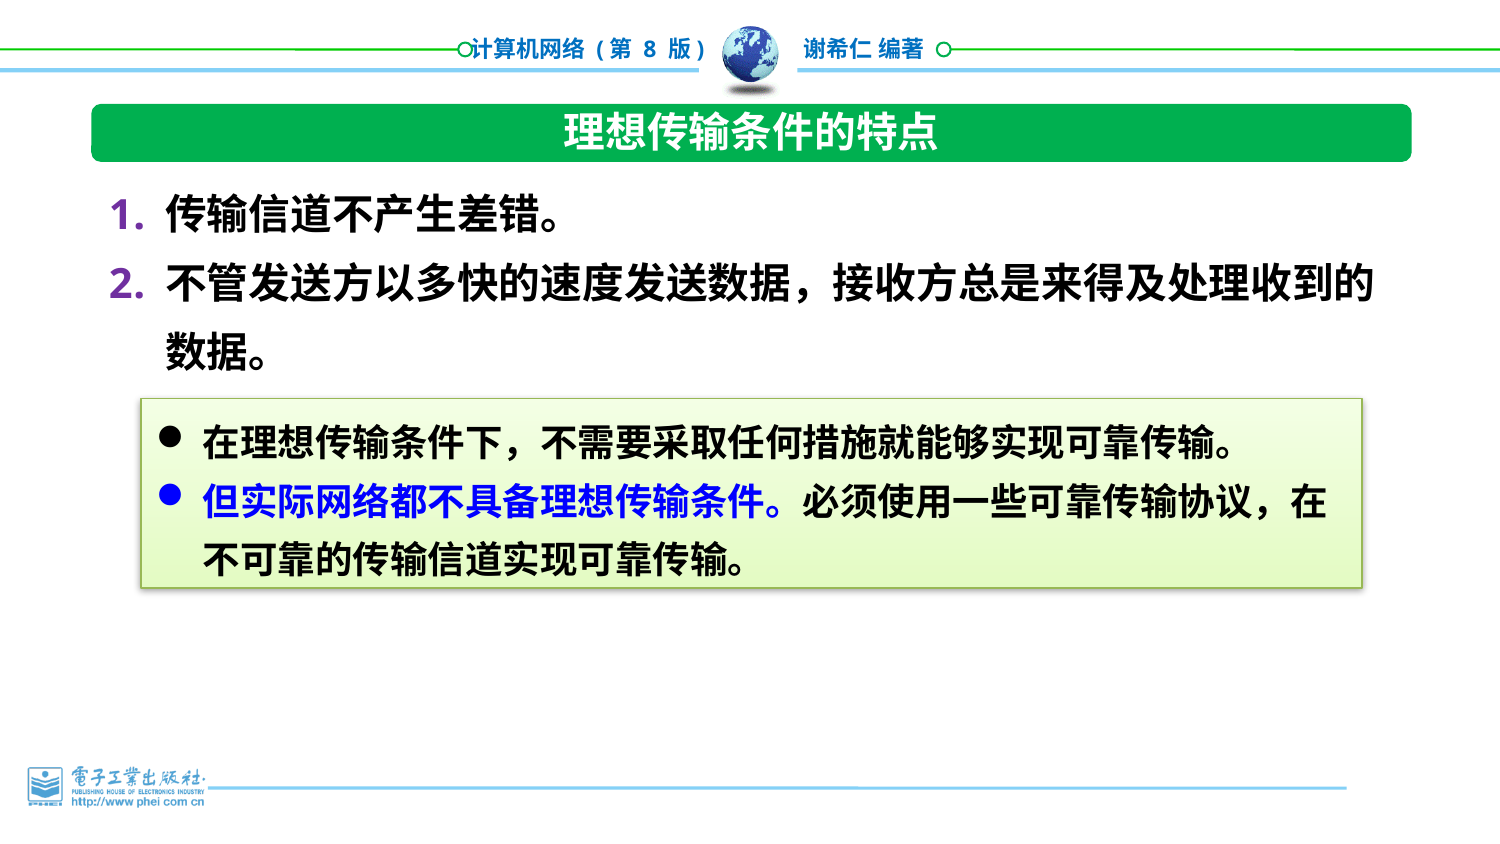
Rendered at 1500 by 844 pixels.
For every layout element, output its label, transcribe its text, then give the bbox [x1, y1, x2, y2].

text_box 在理想传输条件下，不需要采取任何措施就能够实现可靠传输。 但实际网络都不具备理想传输条件。必须使用一些可靠传输协议，在不可靠的传输信道实现可靠传输。 [140, 398, 1363, 589]
picture [23, 764, 208, 809]
text_box [91, 103, 548, 161]
text_box 传输信道不产生差错。 不管发送方以多快的速度发送数据，接收方总是来得及处理收到的数据。 [91, 161, 1412, 383]
picture [720, 24, 780, 98]
text_box [955, 103, 1412, 161]
text_box 理想传输条件的特点 [548, 98, 955, 161]
